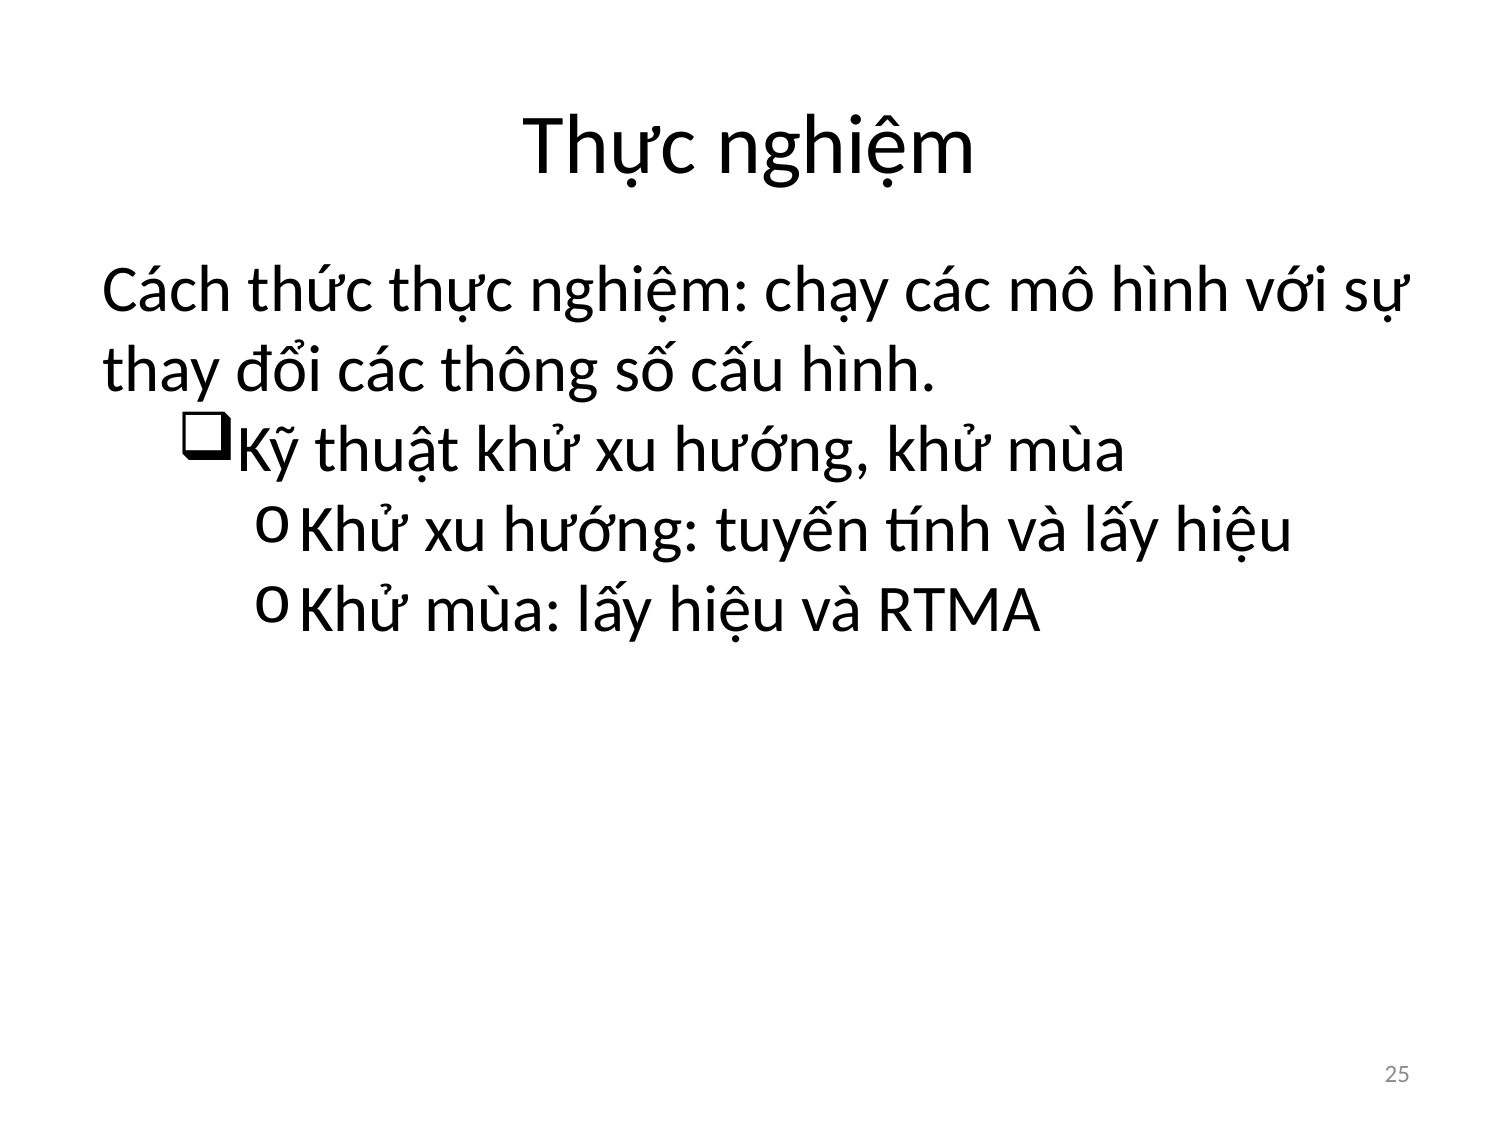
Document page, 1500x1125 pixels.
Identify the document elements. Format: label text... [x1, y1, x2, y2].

slide_number 25 [1074, 1042, 1425, 1103]
title Thực nghiệm [75, 45, 1425, 233]
text_box Cách thức thực nghiệm: chạy các mô hình với sự thay đổi các thông số cấu hình. Kỹ thuật khử xu hướng, khử mùa Khử xu hướng: tuyến tính và lấy hiệu Khử mùa: lấy hiệu và RTMA [87, 237, 1475, 652]
